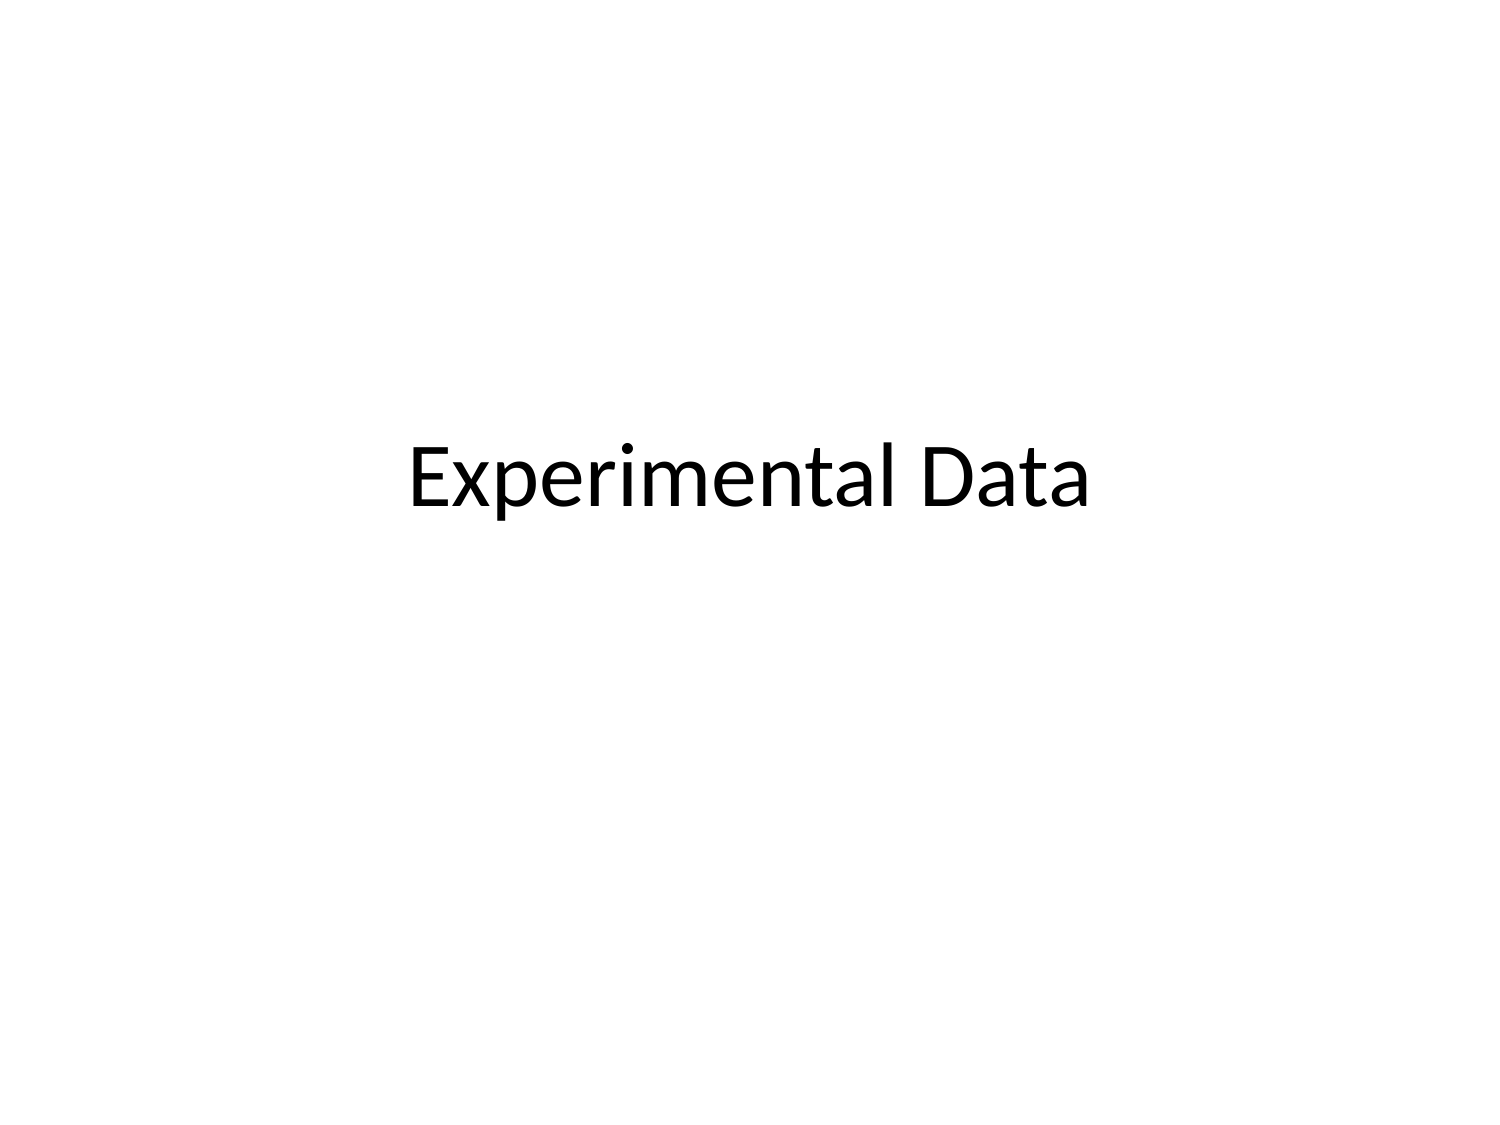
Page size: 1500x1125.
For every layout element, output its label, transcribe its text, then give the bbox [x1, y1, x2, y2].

title Experimental Data [112, 349, 1388, 591]
